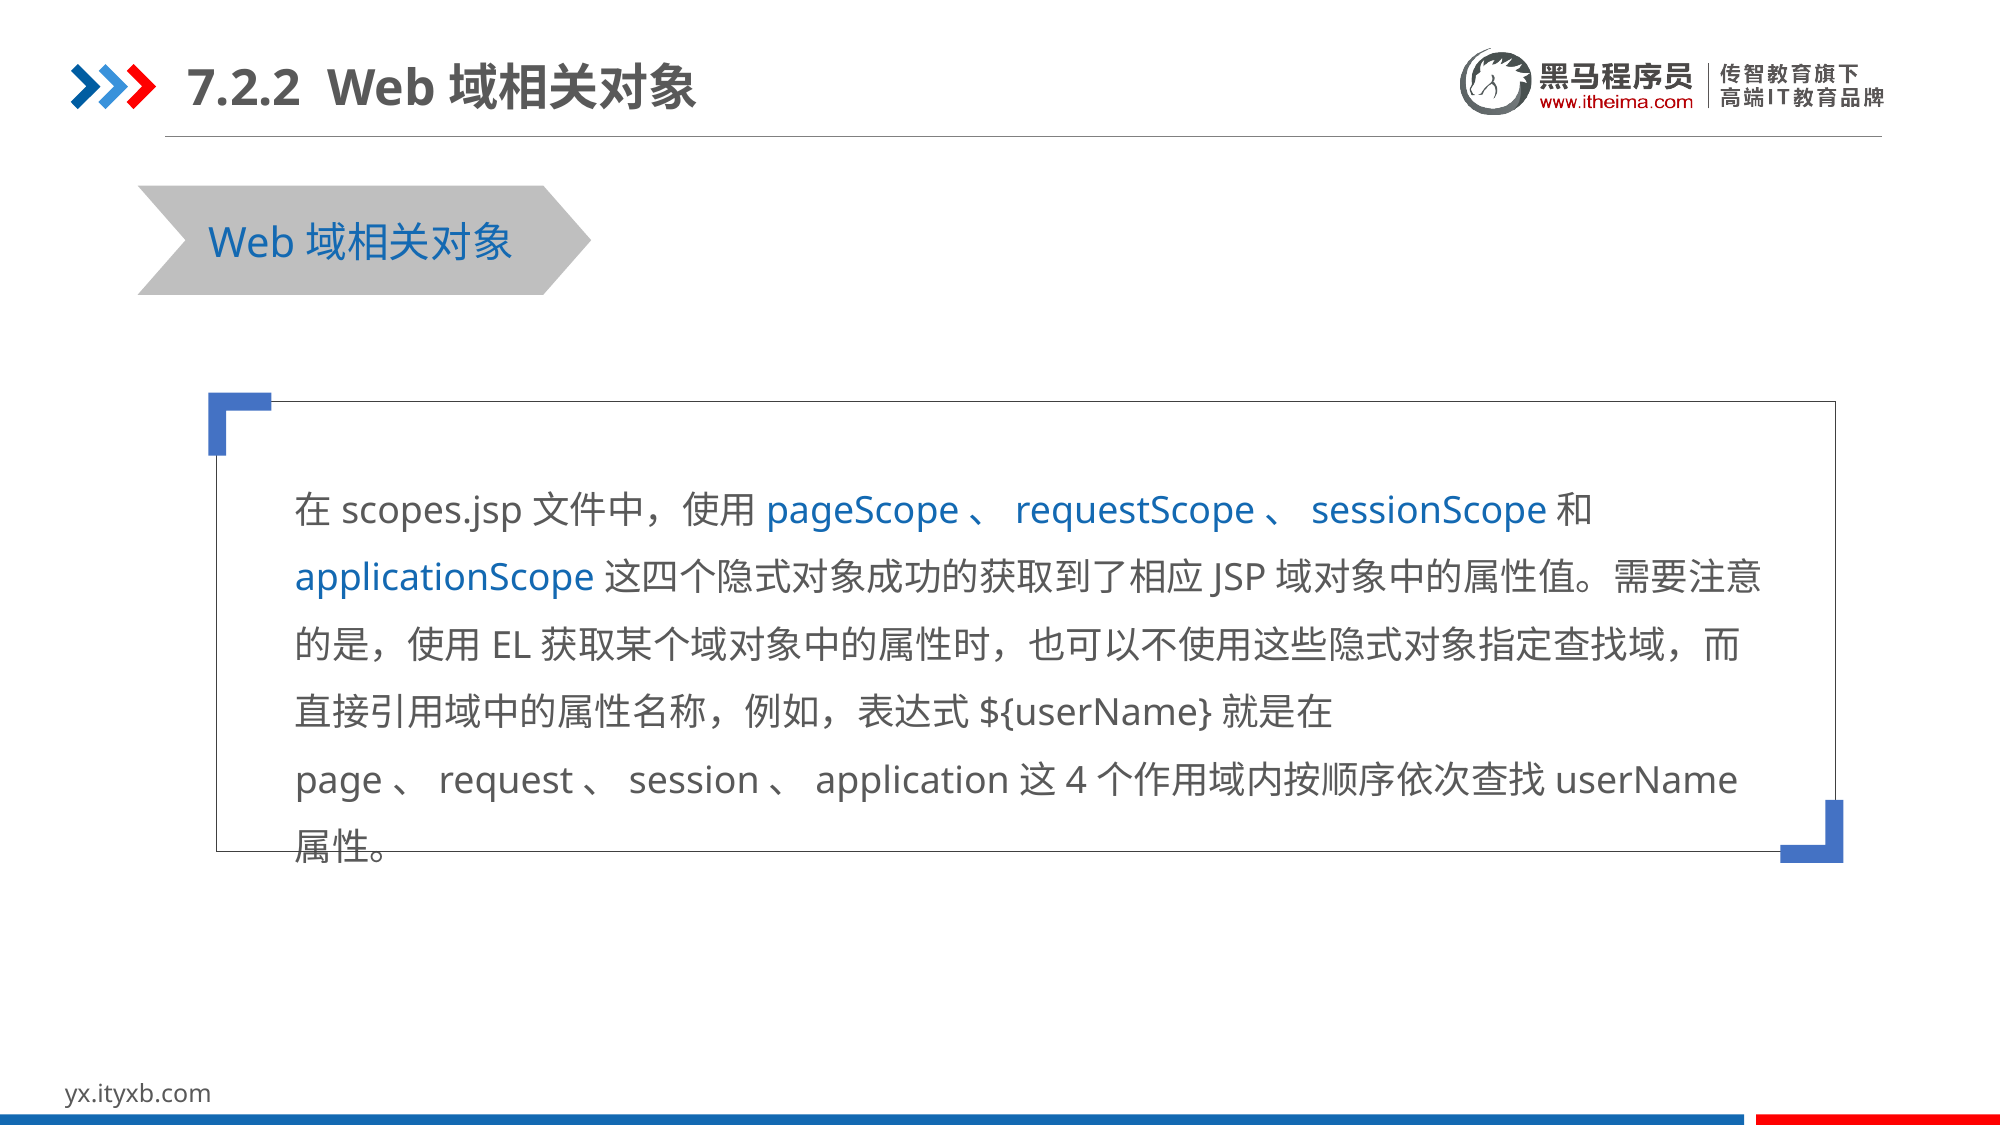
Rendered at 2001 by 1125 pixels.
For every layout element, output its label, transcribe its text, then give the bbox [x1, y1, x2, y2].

text_box [215, 400, 1836, 852]
text_box [137, 185, 592, 295]
text_box Web域相关对象 [193, 208, 529, 274]
text_box [1779, 799, 1844, 864]
text_box 7.2.2 Web域相关对象 [187, 43, 797, 127]
picture [1460, 48, 1887, 115]
text_box [207, 392, 272, 457]
